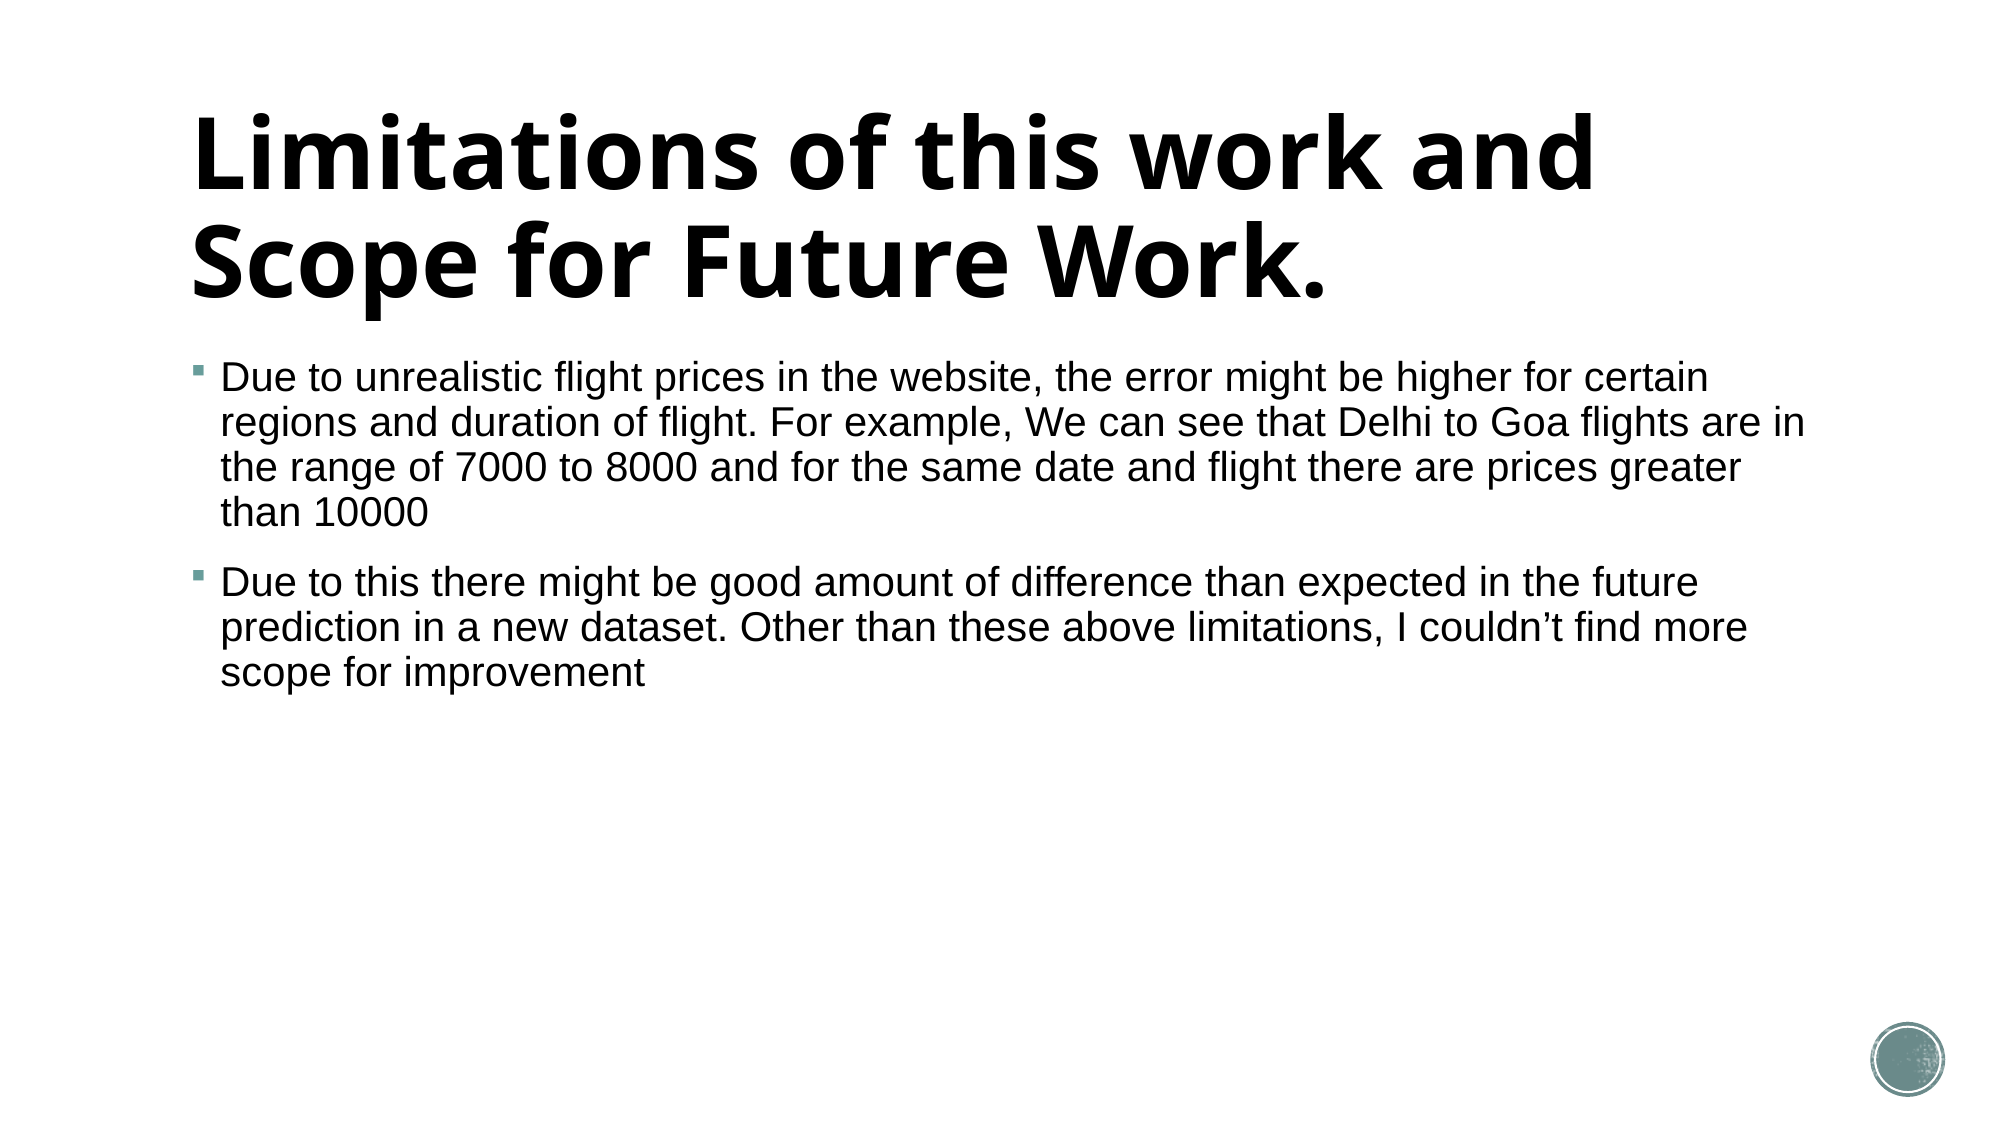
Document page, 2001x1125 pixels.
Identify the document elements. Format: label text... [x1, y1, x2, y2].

list Due to unrealistic flight prices in the website, the error might be higher for certain regions and duration of flight. For example, We can see that Delhi to Goa flights are in the range of 7000 to 8000 and for the same date and flight there are prices greater than 10000 Due to this there might be good amount of difference than expected in the future prediction in a new dataset. Other than these above limitations, I couldn’t find more scope for improvement [175, 348, 1826, 1013]
title Limitations of this work and Scope for Future Work. [175, 79, 1826, 344]
